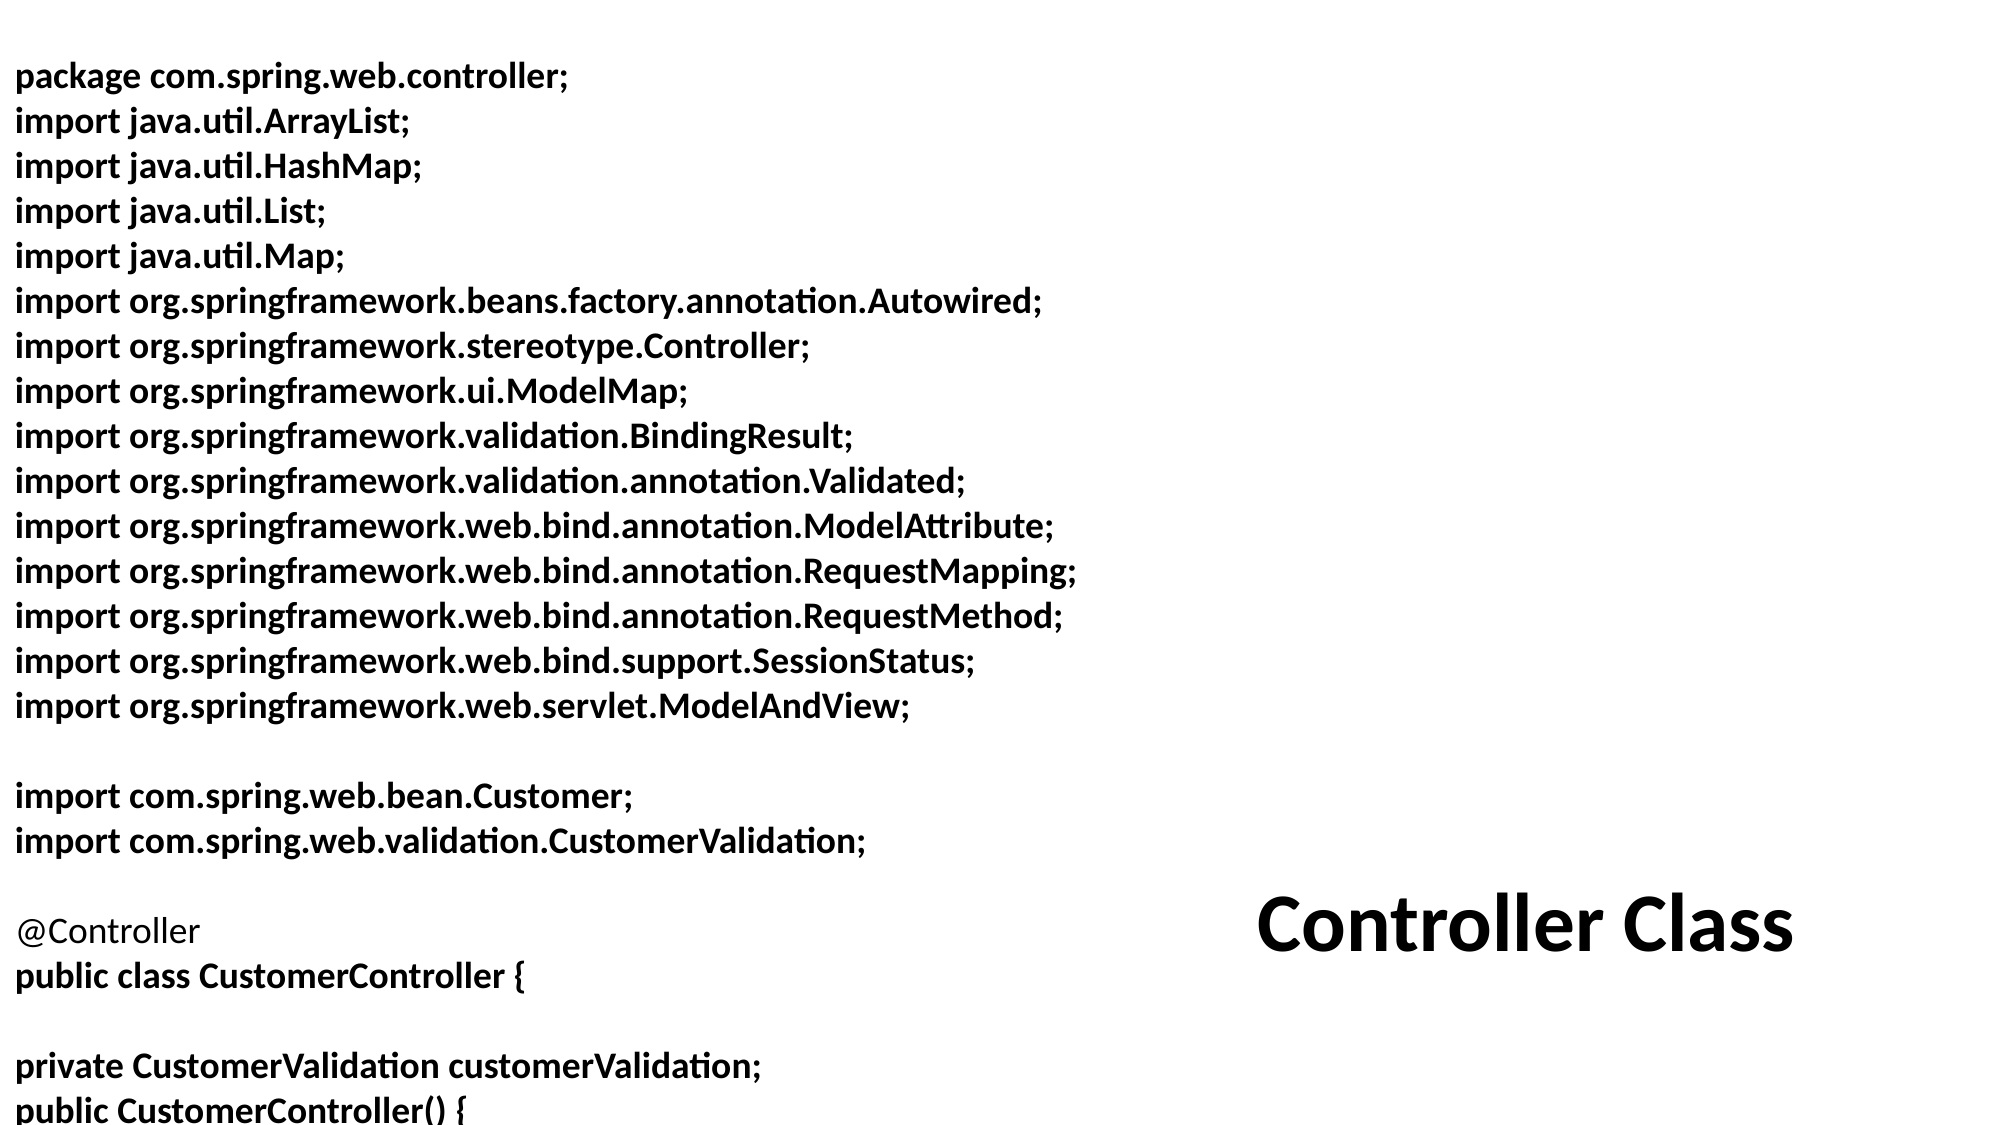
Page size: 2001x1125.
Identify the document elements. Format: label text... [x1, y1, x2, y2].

text_box package com.spring.web.controller; import java.util.ArrayList; import java.util.HashMap; import java.util.List; import java.util.Map; import org.springframework.beans.factory.annotation.Autowired; import org.springframework.stereotype.Controller; import org.springframework.ui.ModelMap; import org.springframework.validation.BindingResult; import org.springframework.validation.annotation.Validated; import org.springframework.web.bind.annotation.ModelAttribute; import org.springframework.web.bind.annotation.RequestMapping; import org.springframework.web.bind.annotation.RequestMethod; import org.springframework.web.bind.support.SessionStatus; import org.springframework.web.servlet.ModelAndView; import com.spring.web.bean.Customer; import com.spring.web.validation.CustomerValidation; @Controller public class CustomerController { private CustomerValidation customerValidation; public CustomerController() { // TODO Auto-generated constructor stub } [0, 44, 2000, 1125]
text_box Controller Class [1216, 860, 1837, 976]
